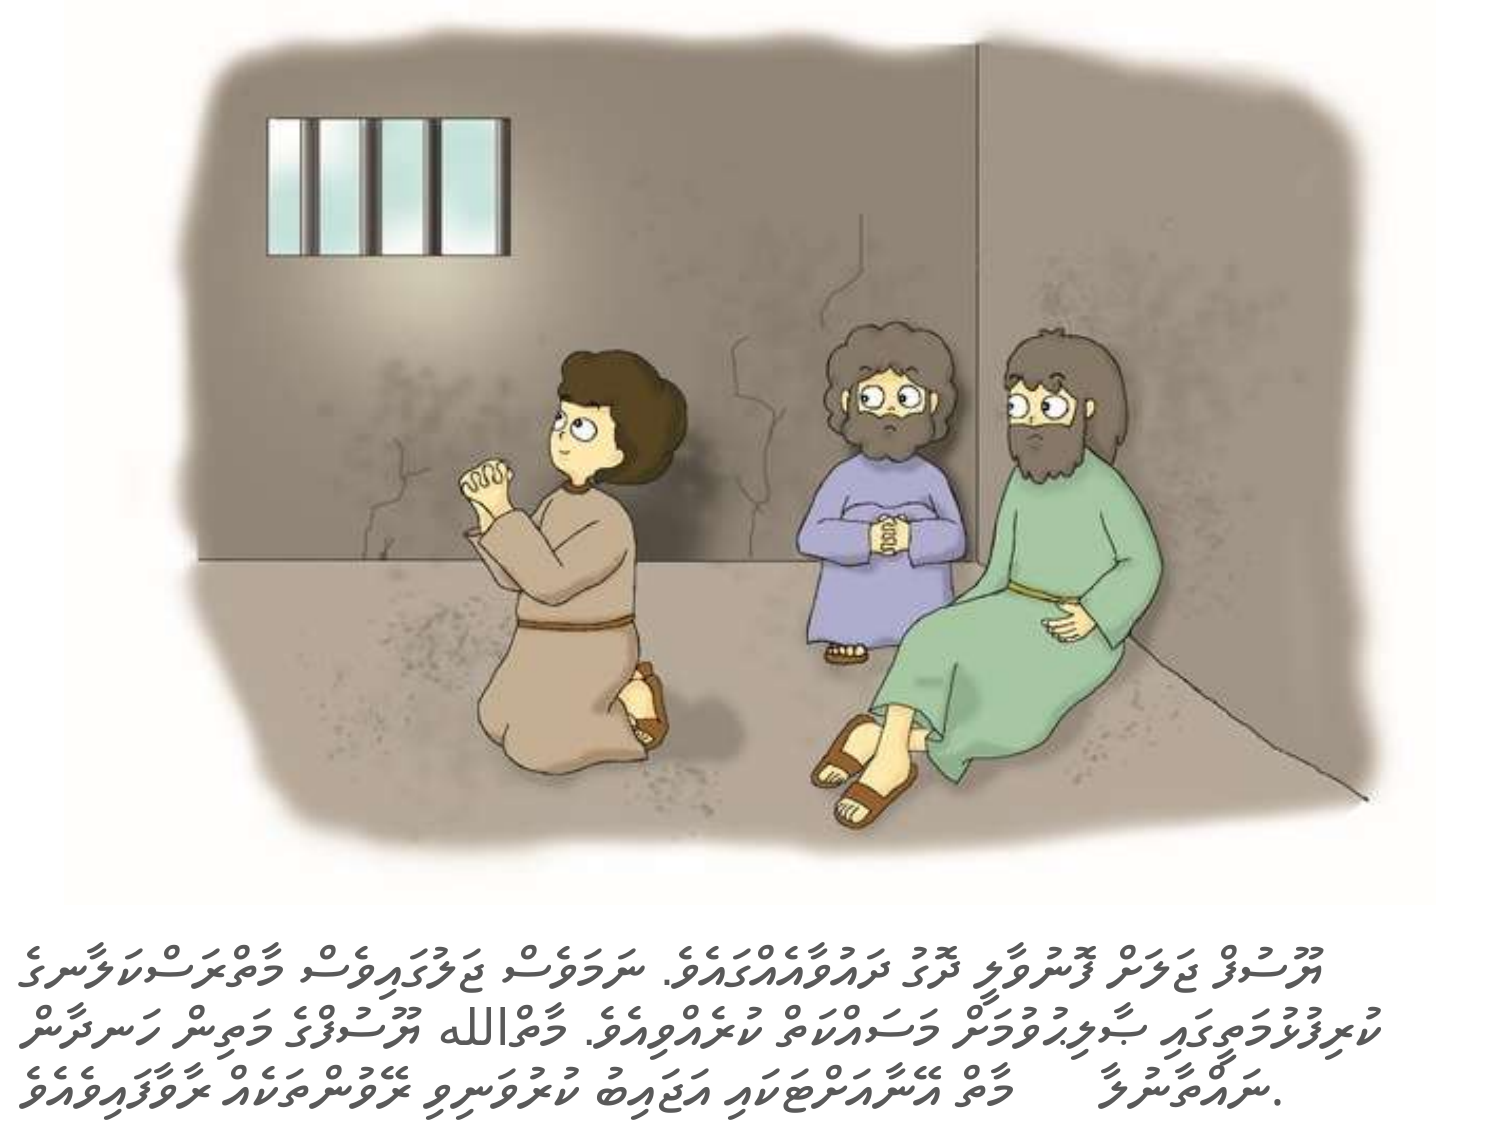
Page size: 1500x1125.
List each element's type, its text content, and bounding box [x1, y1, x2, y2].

text_box ޔޫސުފް ޖަލަށް ފޮނުވާލީ ދޮގު ދައުވާއެއްގައެވެ. ނަމަވެސް ޖަލުގައިވެސް މާތްރަސްކަލާނގެ ކުރިފުޅުމަތީގައި ޞާލިޙުވުމަށް މަސައްކަތް ކުރެއްވިއެވެ. މާތްالله ޔޫސުފްގެ މަތިން ހަނދާން ނައްތާނުލާ މާތްالله އޭނާއަށްޓަކައި އަޖައިބު ކުރުވަނިވި ރޭވުންތަކެއް ރާވާފައިވެއެވެ. [7, 928, 1493, 1123]
picture [64, 0, 1436, 906]
